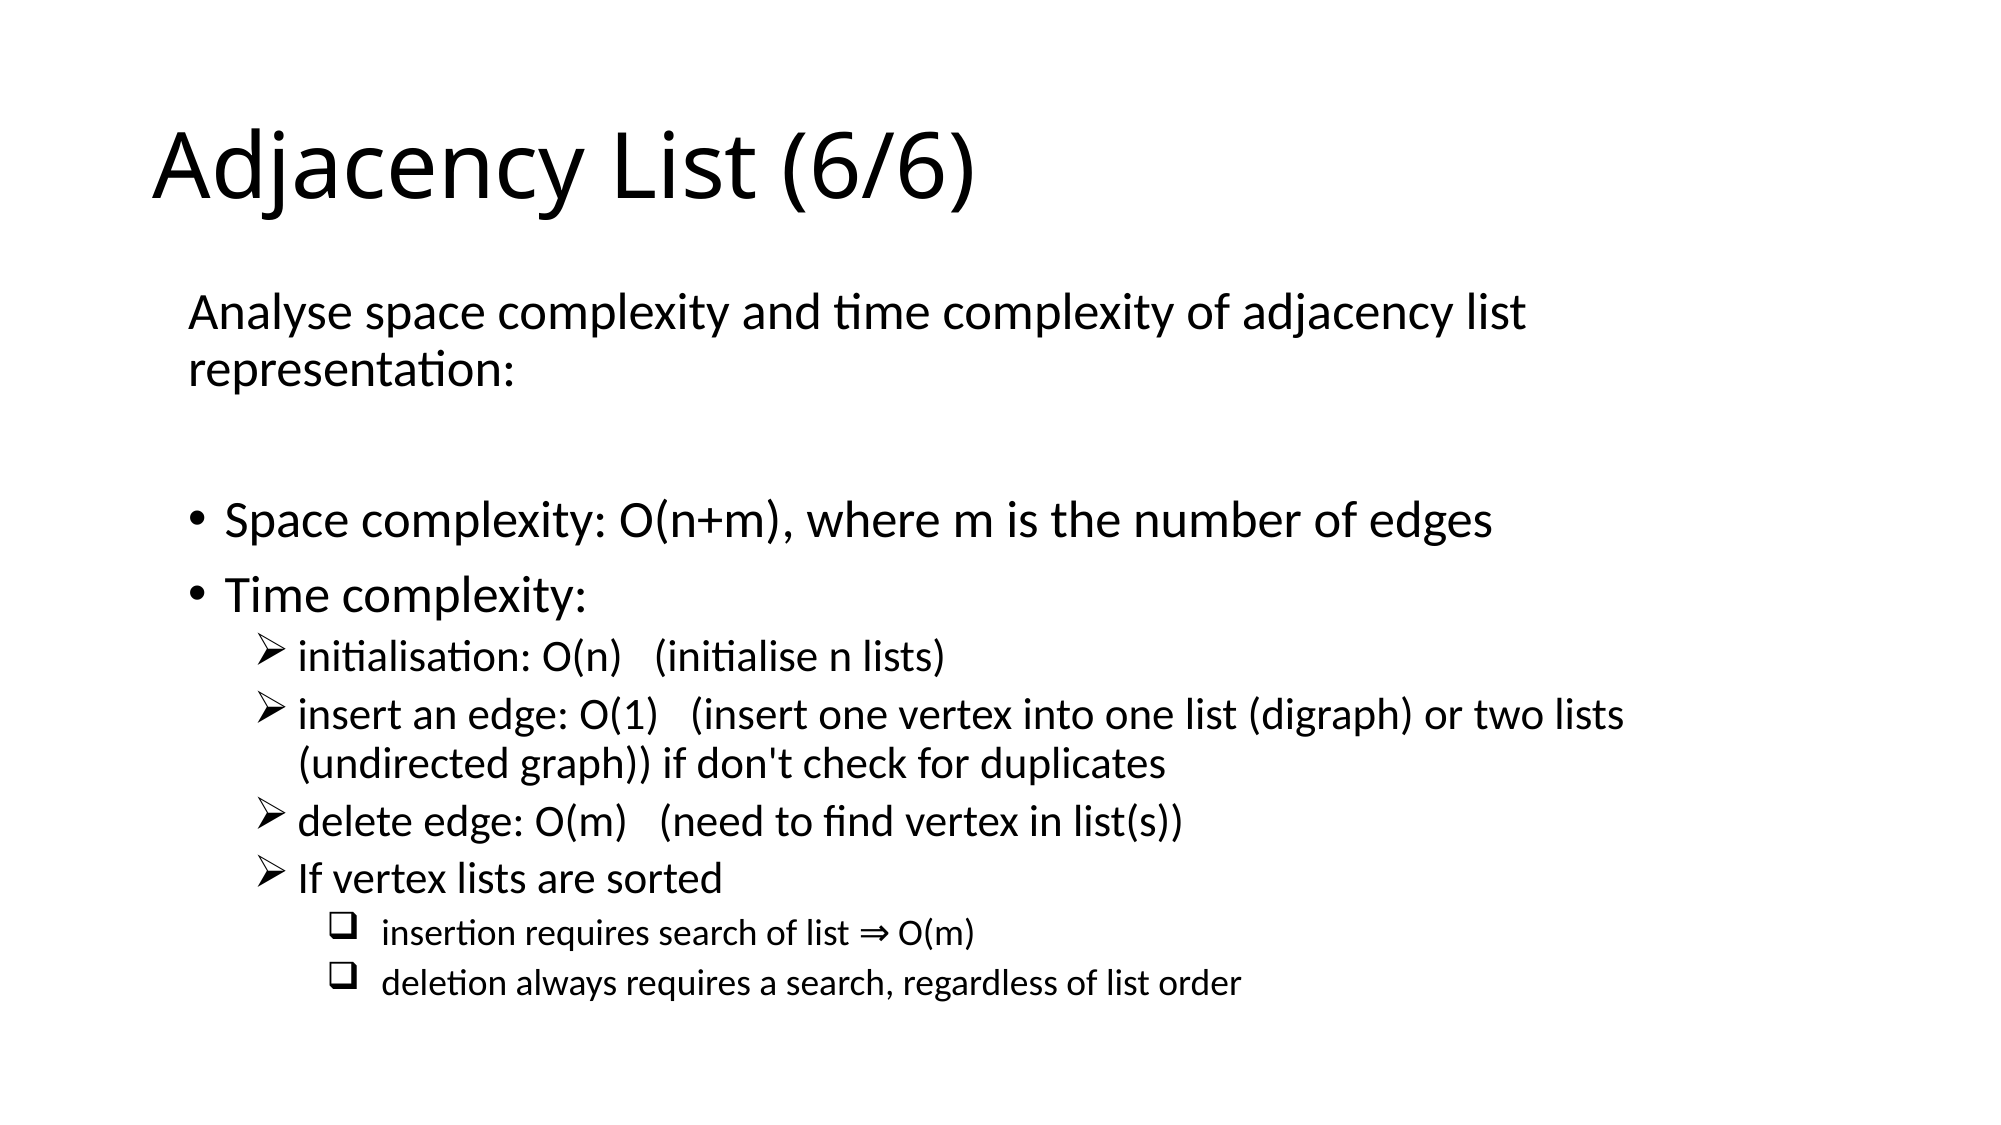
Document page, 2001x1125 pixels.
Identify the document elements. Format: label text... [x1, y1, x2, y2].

title Adjacency List (6/6) [137, 59, 1863, 278]
list Analyse space complexity and time complexity of adjacency list representation: Space complexity: O(n+m), where m is the number of edges Time complexity: initialisation: O(n) (initialise n lists) insert an edge: O(1) (insert one vertex into one list (digraph) or two lists (undirected graph)) if don't check for duplicates delete edge: O(m) (need to find vertex in list(s)) If vertex lists are sorted insertion requires search of list ⇒ O(m) deletion always requires a search, regardless of list order [173, 277, 1686, 1012]
